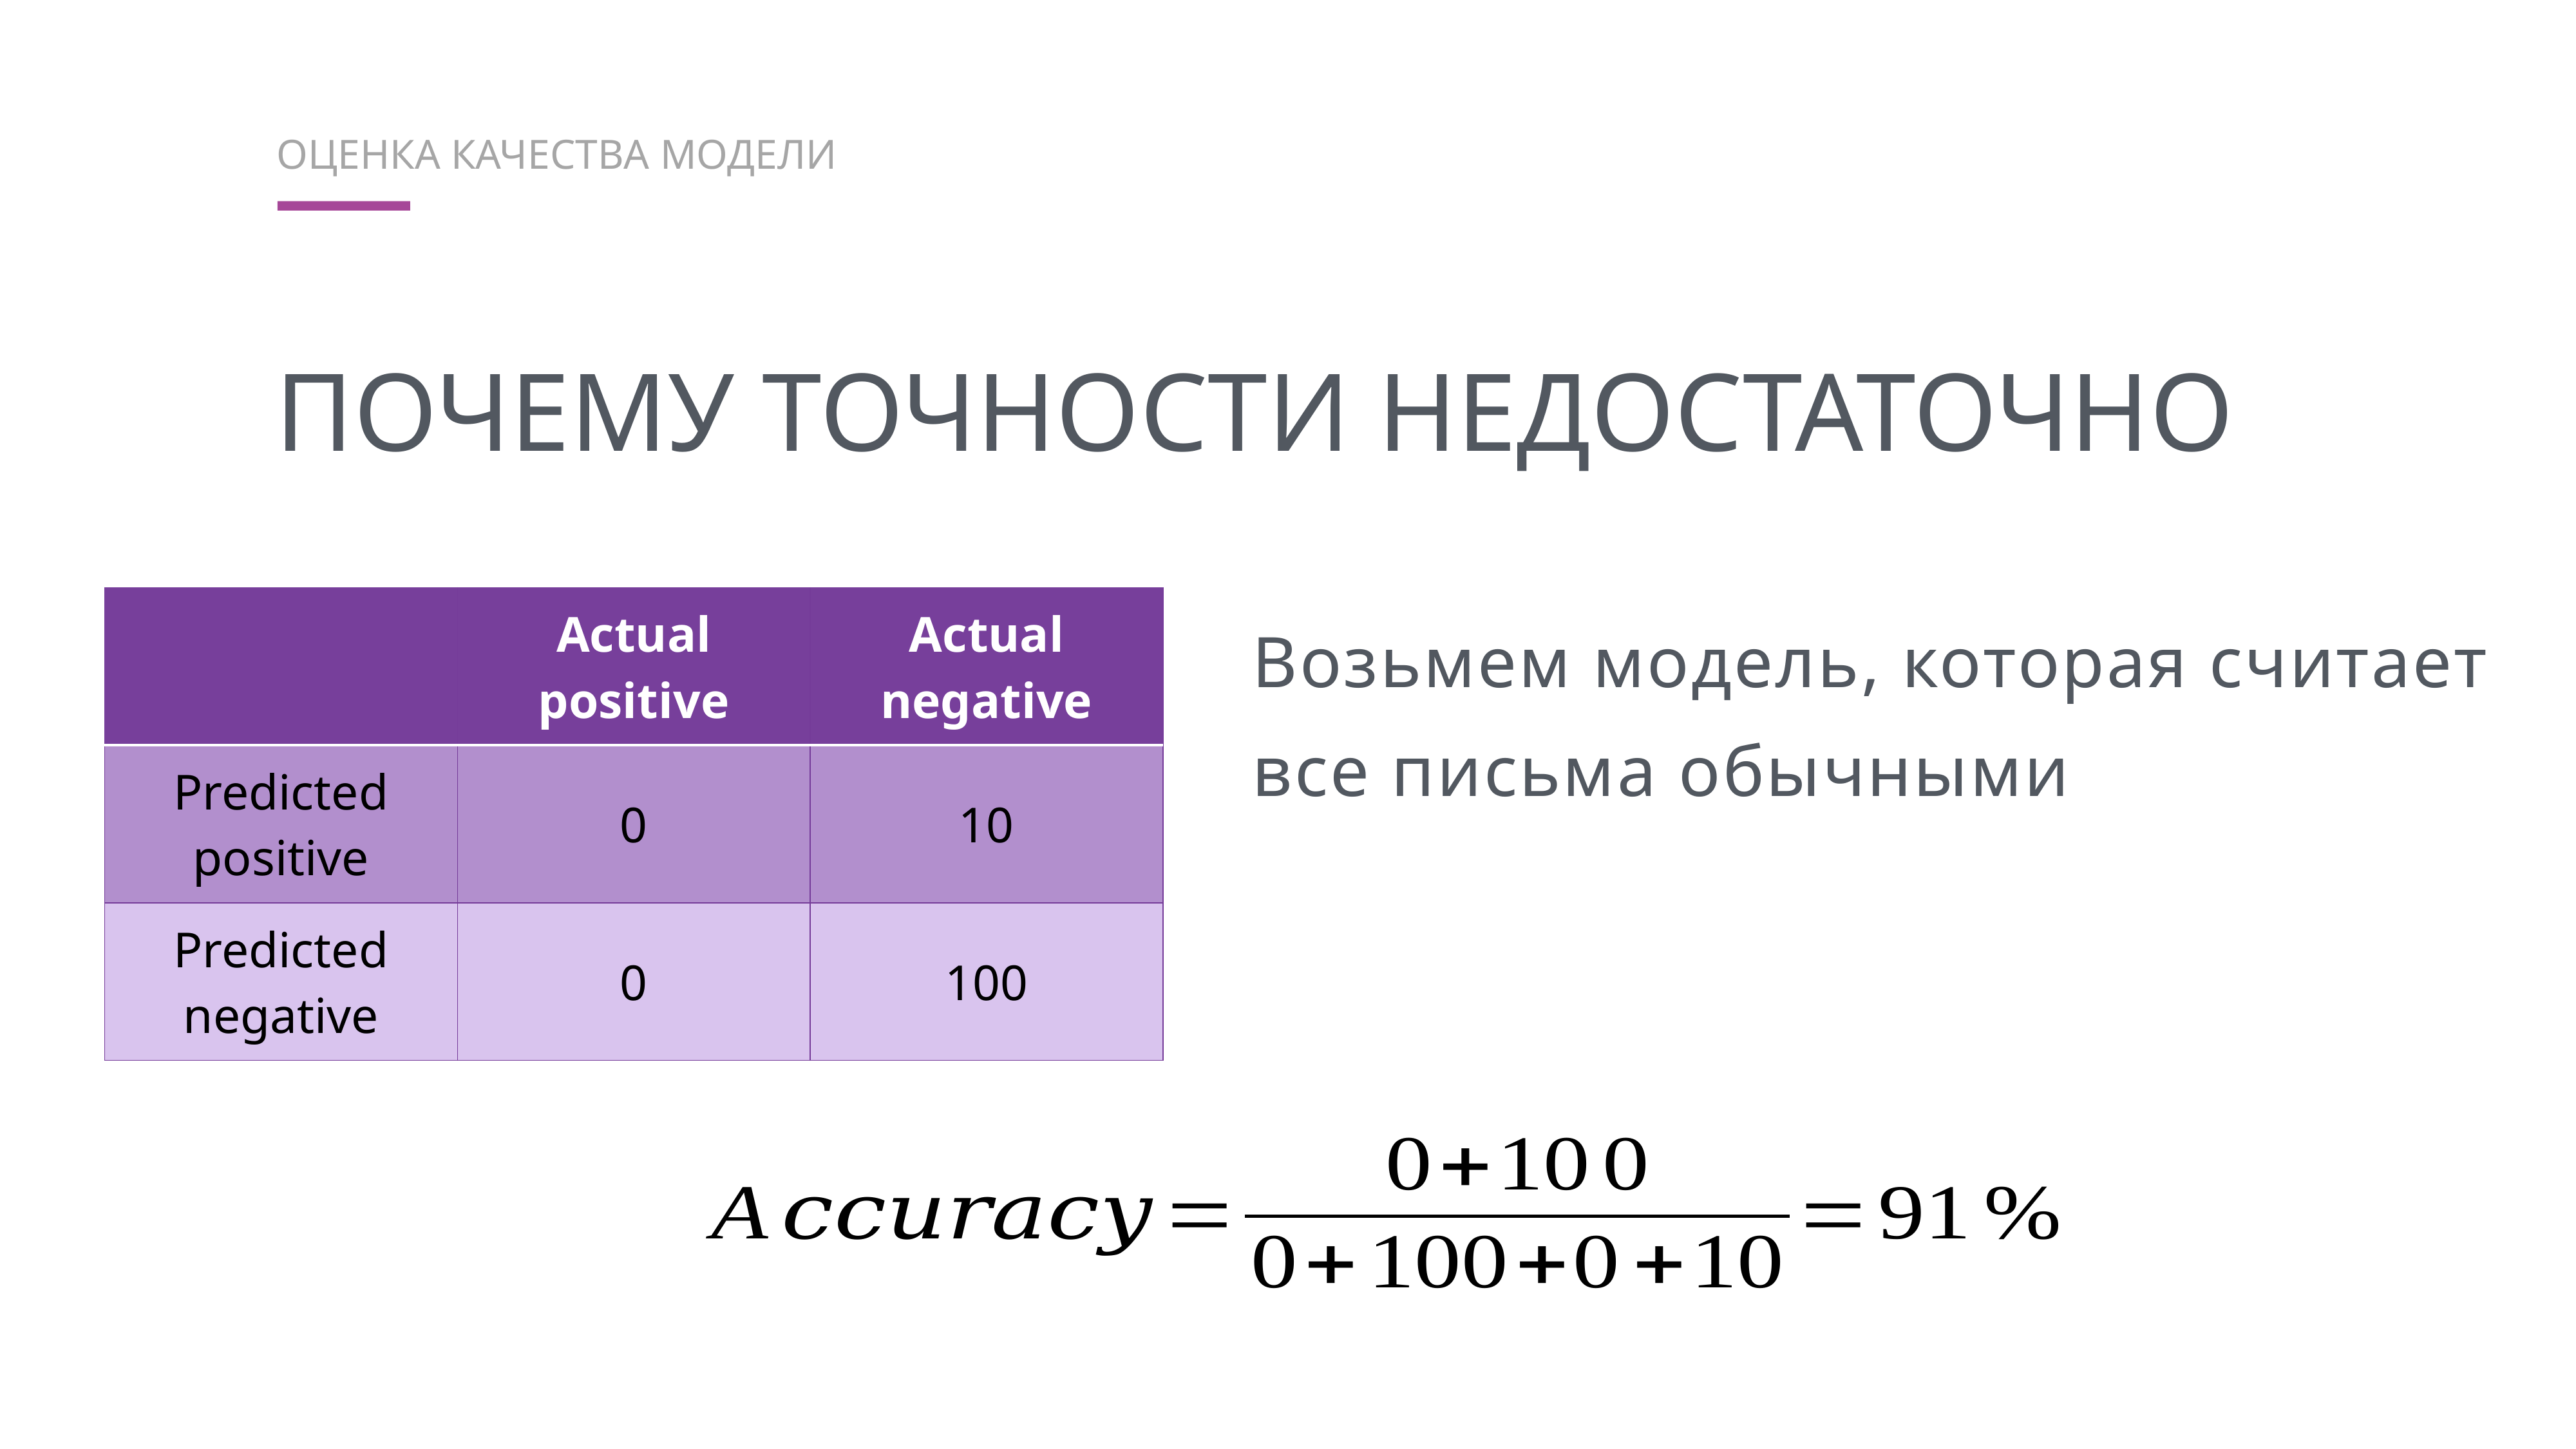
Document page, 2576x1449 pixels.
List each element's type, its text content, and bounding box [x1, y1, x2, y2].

table_cell 10 [811, 746, 1162, 902]
text_box Возьмем модель, которая считает все письма обычными [1247, 587, 2543, 816]
table_header Actual positive [458, 588, 810, 744]
table_header [105, 588, 457, 744]
text_box Почему точности недостаточно [270, 299, 2316, 478]
text_box оценка качества модели [271, 108, 2318, 182]
table_cell Predicted negative [105, 904, 457, 1060]
table_cell Predicted positive [105, 746, 457, 902]
table_cell 100 [811, 904, 1162, 1060]
table_cell 0 [458, 746, 810, 902]
table_cell 0 [458, 904, 810, 1060]
table_header Actual negative [811, 588, 1162, 744]
